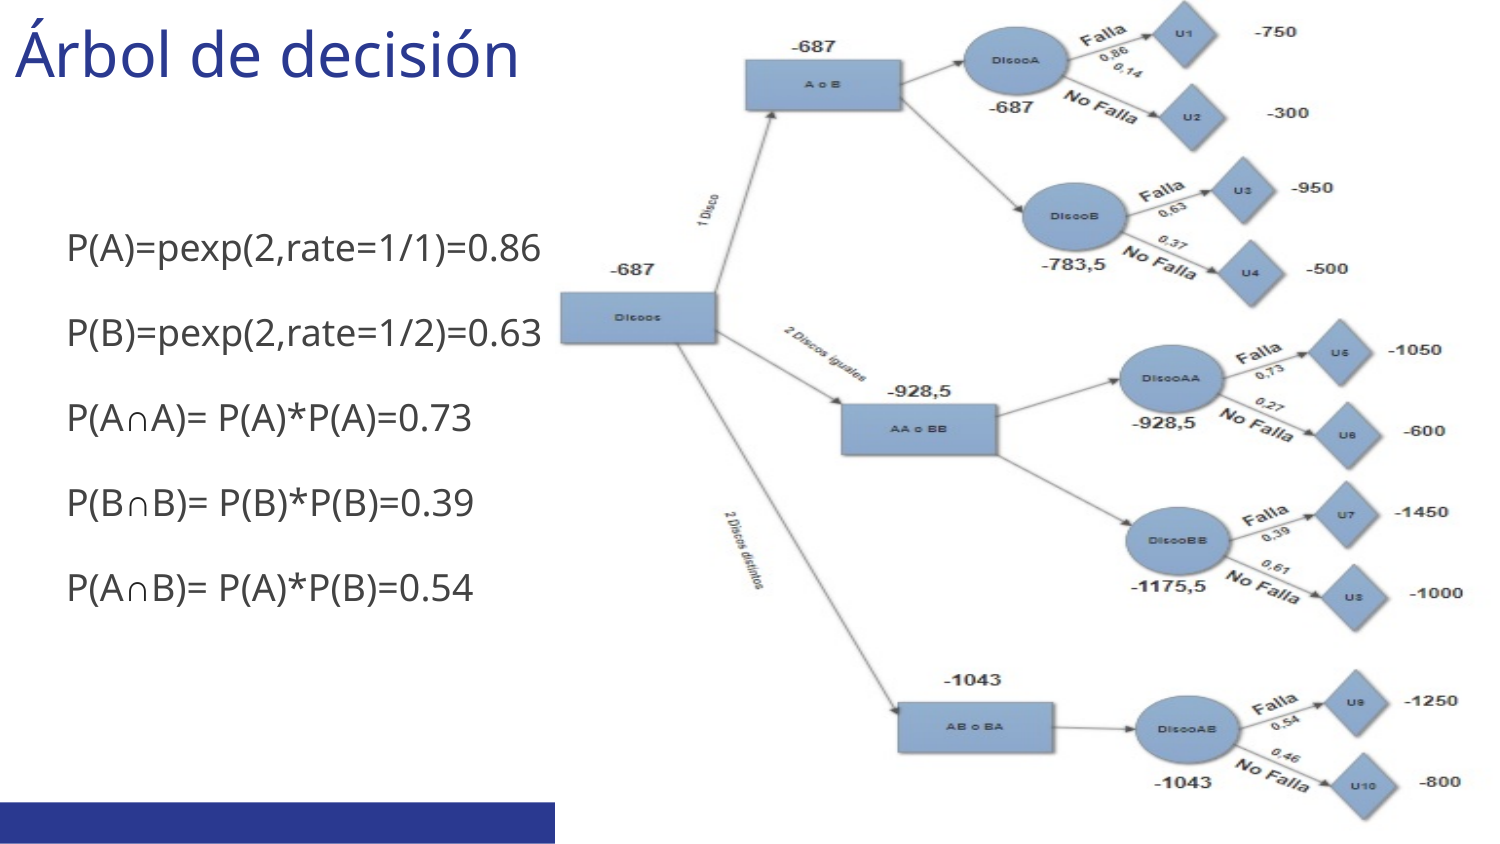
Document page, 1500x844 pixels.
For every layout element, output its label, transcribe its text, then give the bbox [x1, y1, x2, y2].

title Árbol de decisión [0, 0, 552, 100]
list P(A)=pexp(2,rate=1/1)=0.86 P(B)=pexp(2,rate=1/2)=0.63 P(A∩A)= P(A)*P(A)=0.73 P(B∩B)= P(B)*P(B)=0.39 P(A∩B)= P(A)*P(B)=0.54 [51, 201, 549, 750]
picture [555, 0, 1500, 844]
